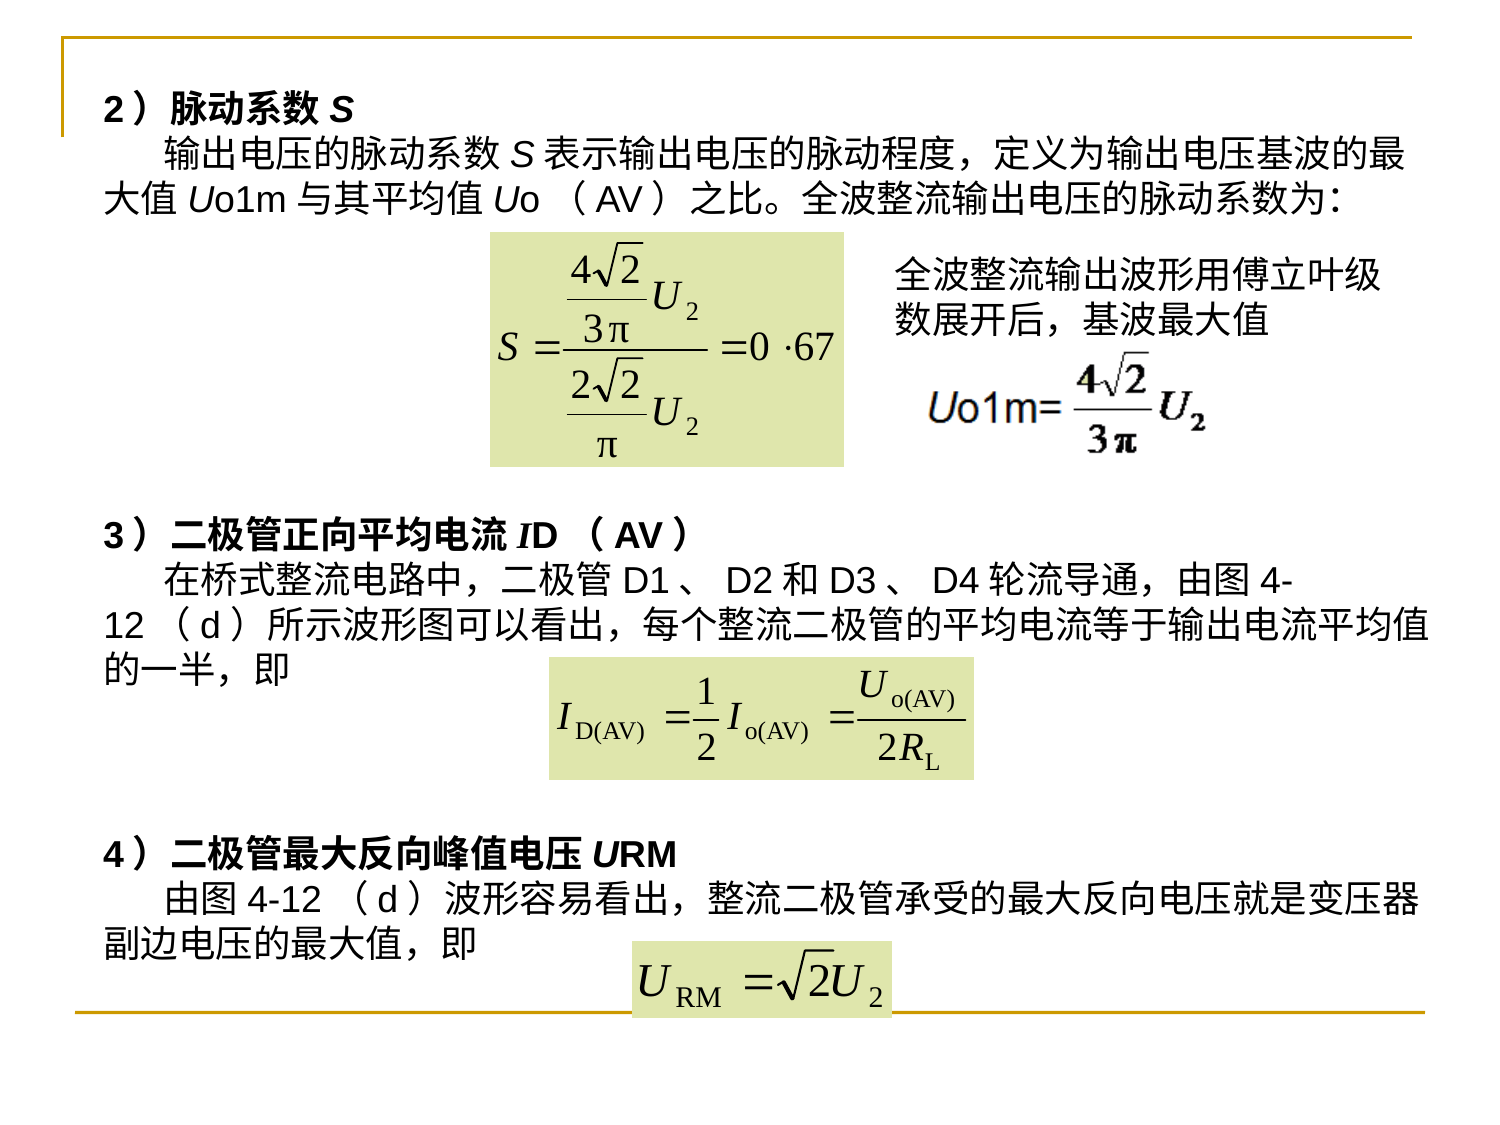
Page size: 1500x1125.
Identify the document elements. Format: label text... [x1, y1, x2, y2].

text_box 全波整流输出波形用傅立叶级数展开后，基波最大值 [879, 243, 1412, 349]
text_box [631, 940, 892, 1018]
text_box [548, 656, 975, 781]
text_box 3）二极管正向平均电流ID（AV） 在桥式整流电路中，二极管D1、D2和D3、D4轮流导通，由图4-12（d）所示波形图可以看出，每个整流二极管的平均电流等于输出电流平均值的一半，即 [88, 503, 1447, 527]
text_box 4）二极管最大反向峰值电压URM 由图4-12（d）波形容易看出，整流二极管承受的最大反向电压就是变压器副边电压的最大值，即 [88, 822, 1459, 973]
text_box 3）二极管正向平均电流ID（AV） 在桥式整流电路中，二极管D1、D2和D3、D4轮流导通，由图4-12（d）所示波形图可以看出，每个整流二极管的平均电流等于输出电流平均值的一半，即 [88, 528, 1447, 543]
text_box 3）二极管正向平均电流ID（AV） 在桥式整流电路中，二极管D1、D2和D3、D4轮流导通，由图4-12（d）所示波形图可以看出，每个整流二极管的平均电流等于输出电流平均值的一半，即 [88, 544, 1447, 699]
text_box 2）脉动系数S 输出电压的脉动系数S表示输出电压的脉动程度，定义为输出电压基波的最大值Uo1m与其平均值Uo（AV）之比。全波整流输出电压的脉动系数为： [88, 78, 1447, 228]
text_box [489, 231, 845, 468]
picture [926, 349, 1207, 462]
